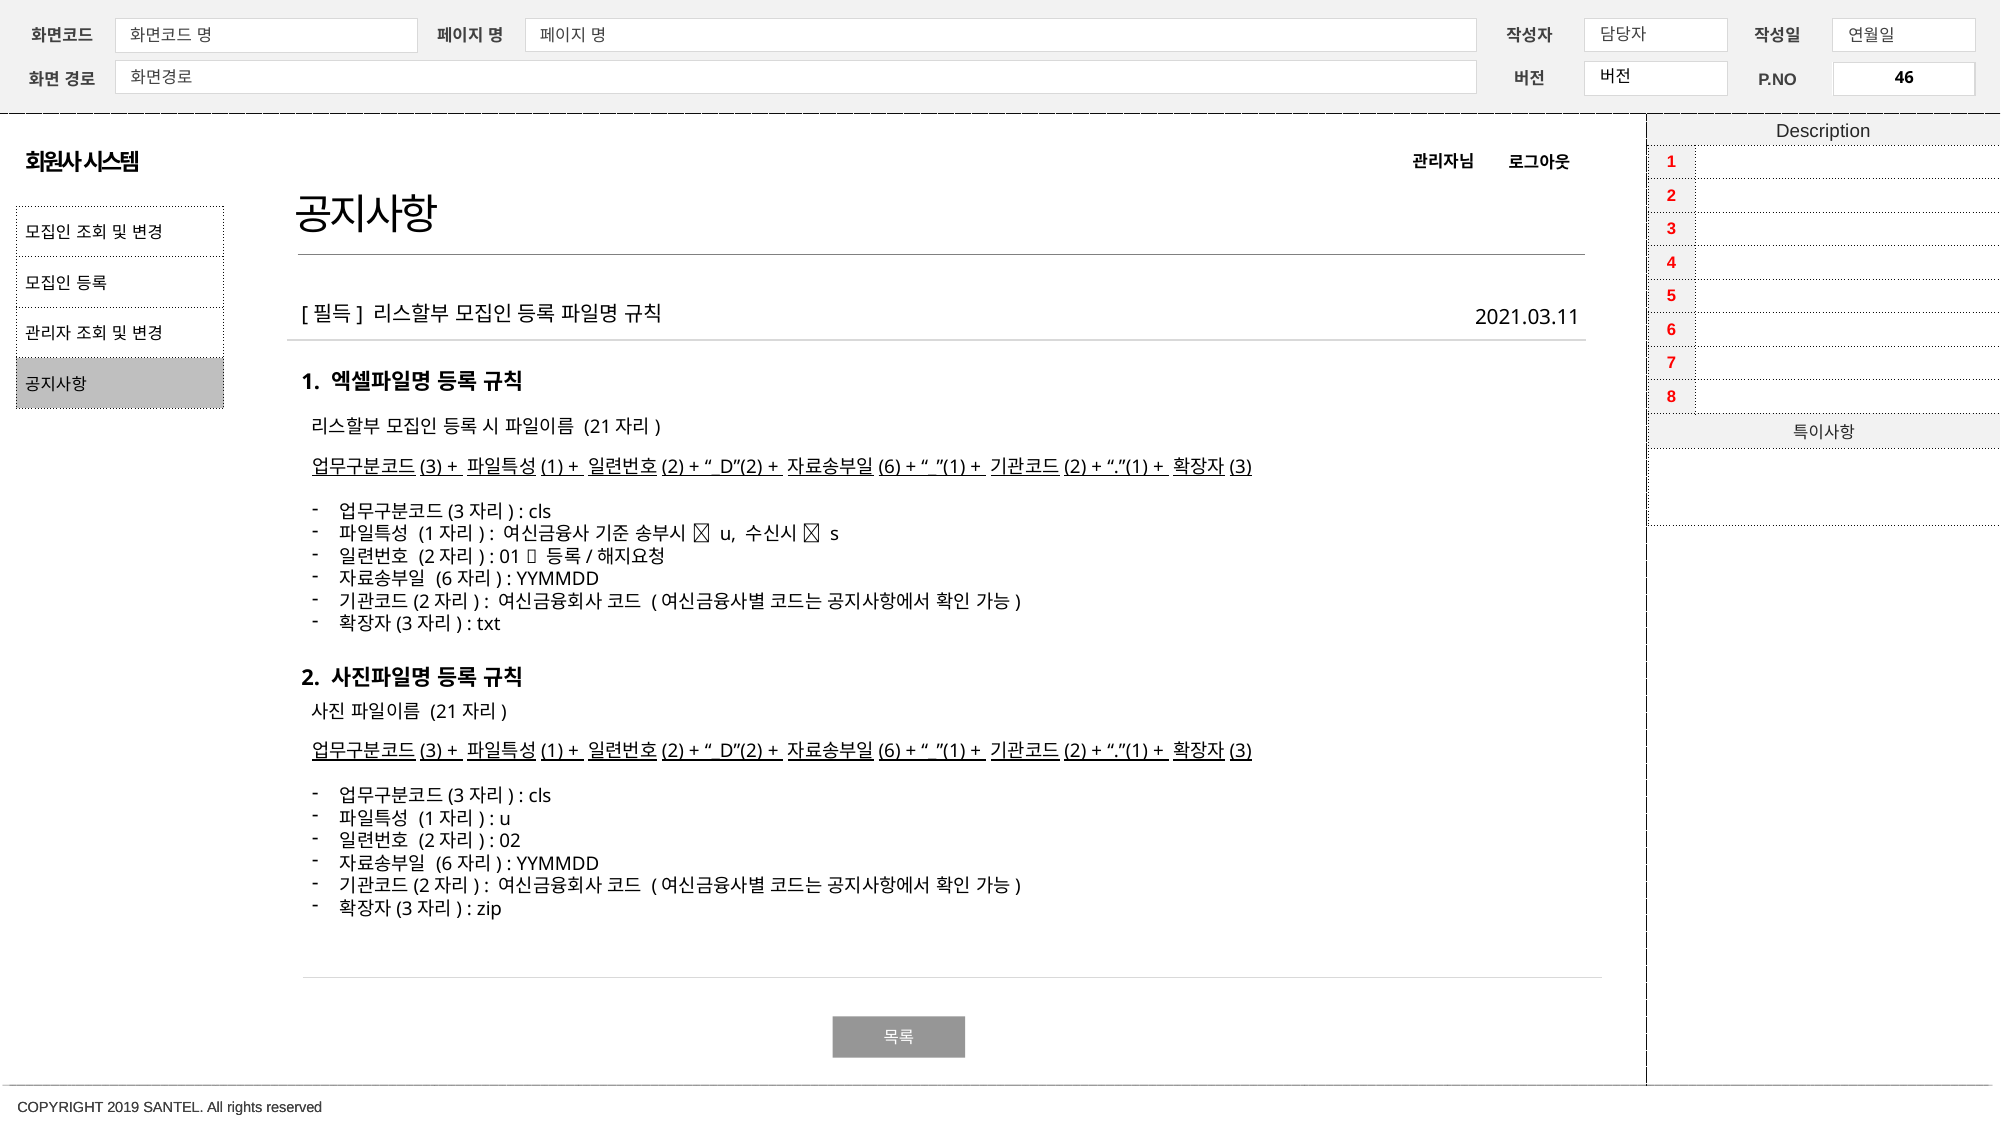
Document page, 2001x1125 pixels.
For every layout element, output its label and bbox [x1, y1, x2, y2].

text_box [1398, 143, 1603, 179]
table_cell [1648, 179, 2000, 525]
text_box [286, 360, 576, 402]
text_box [1460, 296, 1600, 337]
table_header [1648, 145, 2000, 179]
text_box [297, 447, 1586, 642]
table_cell [16, 257, 224, 408]
table_header [16, 207, 224, 257]
text_box [10, 140, 218, 183]
text_box [279, 179, 646, 245]
text_box [297, 407, 722, 445]
text_box [286, 293, 1085, 333]
text_box [831, 1014, 967, 1060]
text_box [286, 656, 1586, 927]
